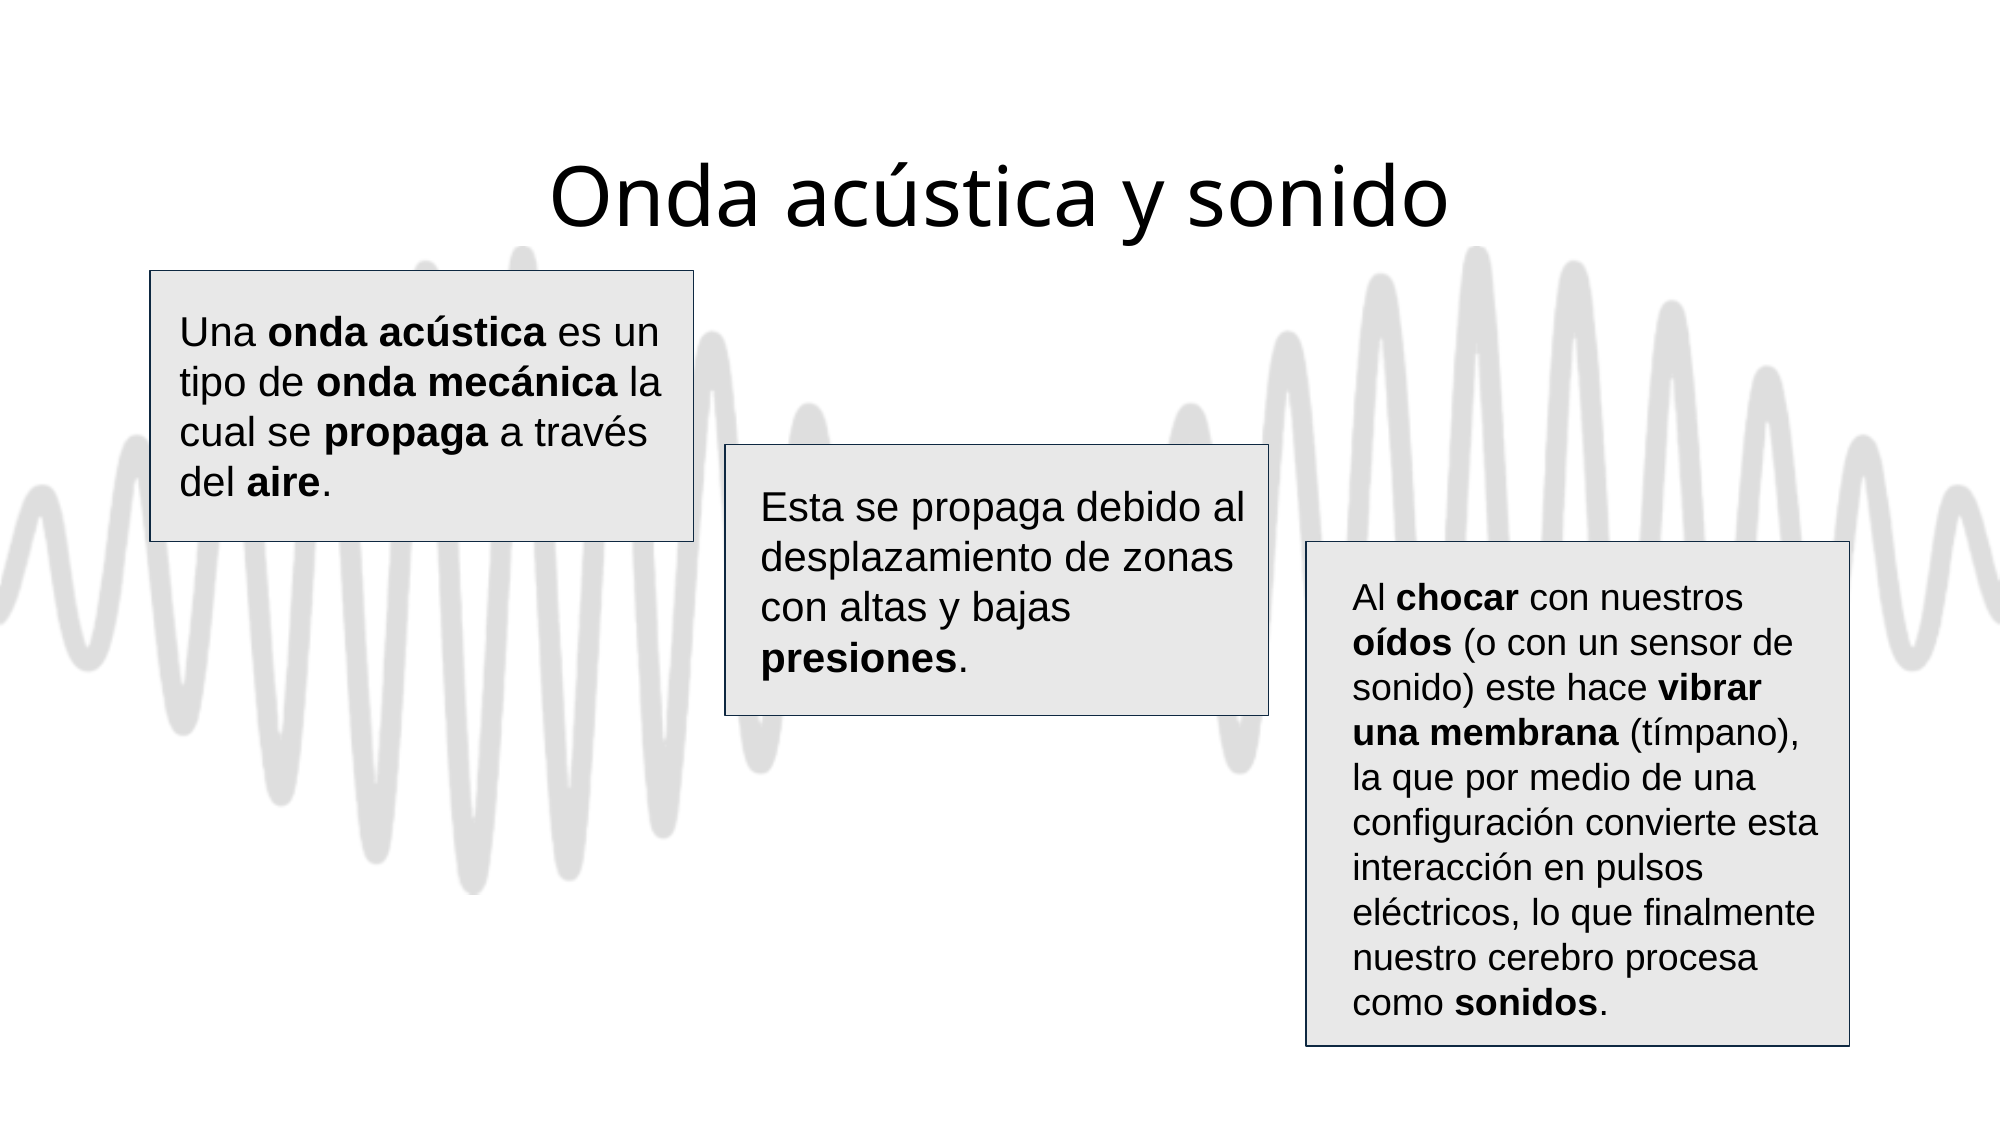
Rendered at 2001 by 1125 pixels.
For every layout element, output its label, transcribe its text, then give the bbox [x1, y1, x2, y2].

text_box Al chocar con nuestros oídos (o con un sensor de sonido) este hace vibrar una membrana (tímpano), la que por medio de una configuración convierte esta interacción en pulsos eléctricos, lo que finalmente nuestro cerebro procesa como sonidos. [1337, 907, 1844, 1031]
picture [0, 246, 2000, 896]
title Onda acústica y sonido [501, 141, 1499, 242]
text_box [1306, 907, 1850, 1046]
